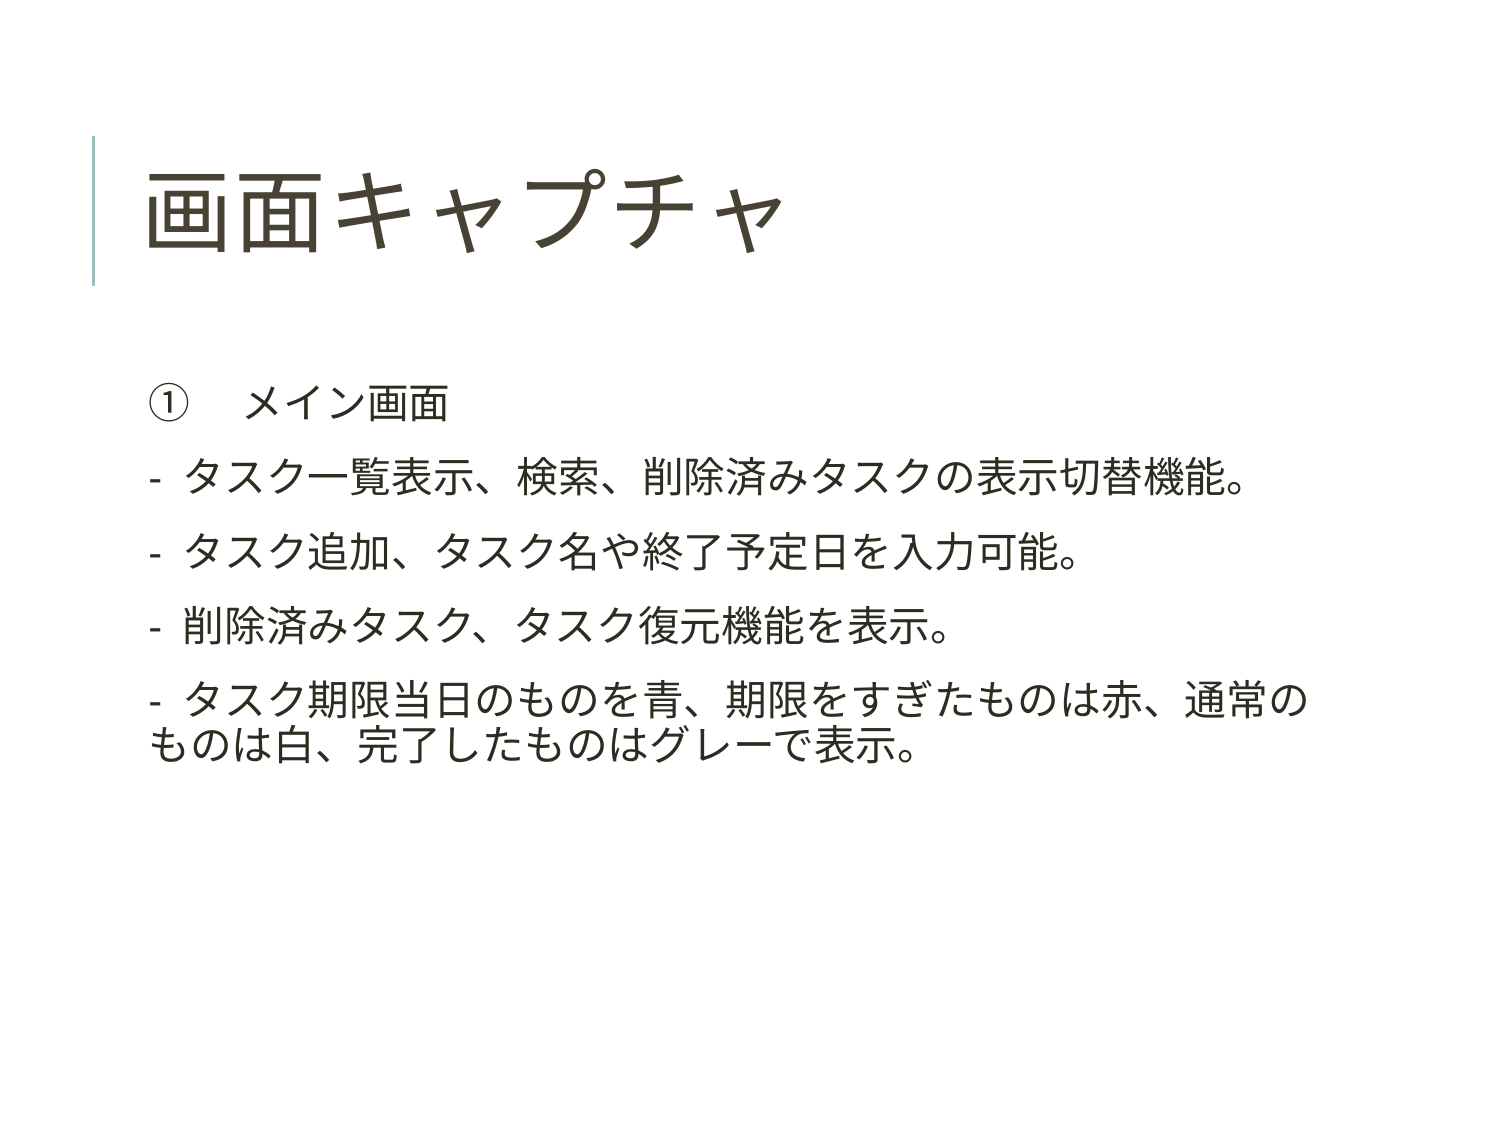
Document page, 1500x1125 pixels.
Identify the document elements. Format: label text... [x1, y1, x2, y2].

title 画面キャプチャ [126, 96, 1322, 342]
list ① メイン画面 - タスク一覧表示、検索、削除済みタスクの表示切替機能。 - タスク追加、タスク名や終了予定日を入力可能。 - 削除済みタスク、タスク復元機能を表示。 - タスク期限当日のものを青、期限をすぎたものは赤、通常のものは白、完了したものはグレーで表示。 [126, 375, 1322, 1035]
